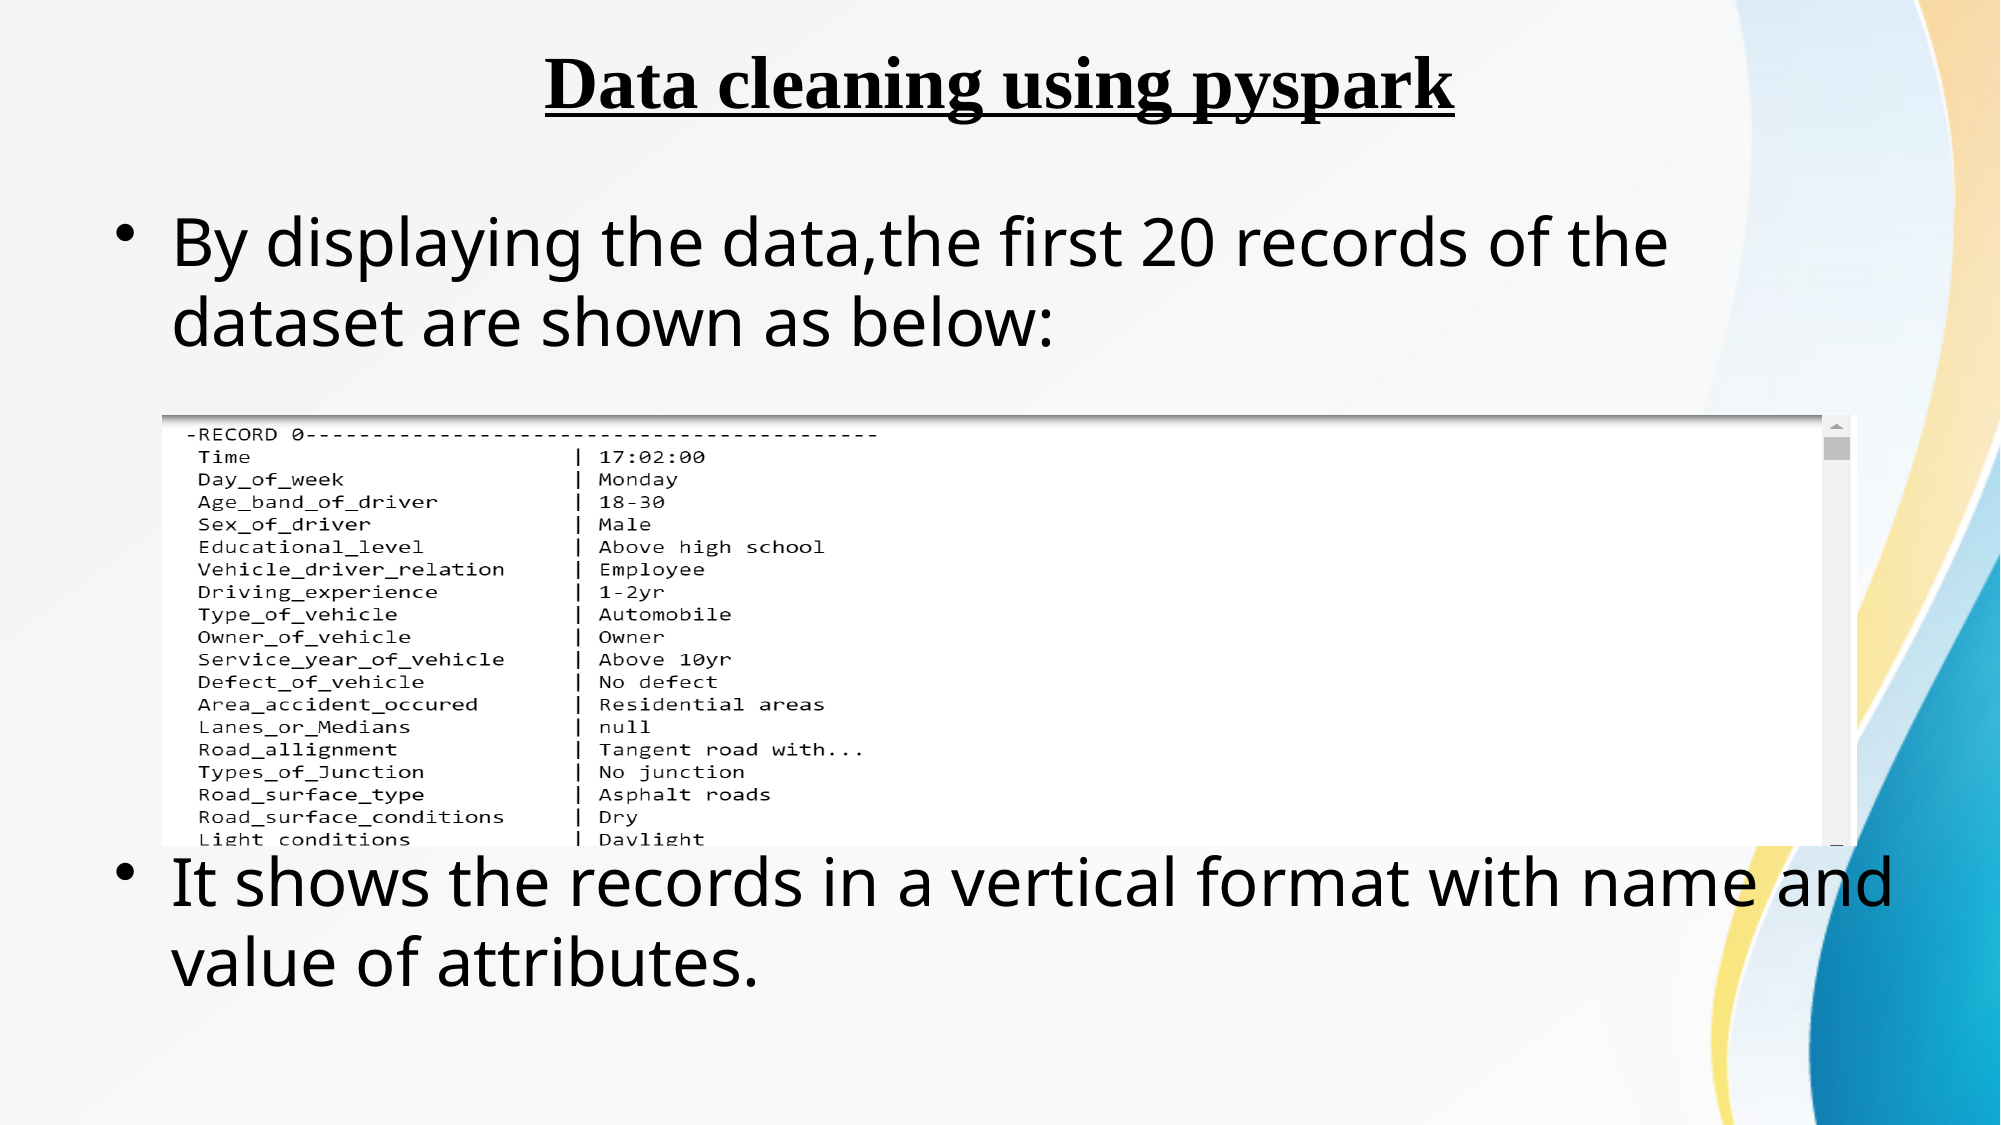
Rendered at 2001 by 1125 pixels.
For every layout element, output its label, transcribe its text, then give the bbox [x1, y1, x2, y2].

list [162, 415, 1857, 846]
picture [0, 0, 2001, 1125]
list By displaying the data,the first 20 records of the dataset are shown as below: It shows the records in a vertical format with name and value of attributes. [99, 192, 1919, 1006]
title Data cleaning using pyspark [99, 30, 1901, 127]
